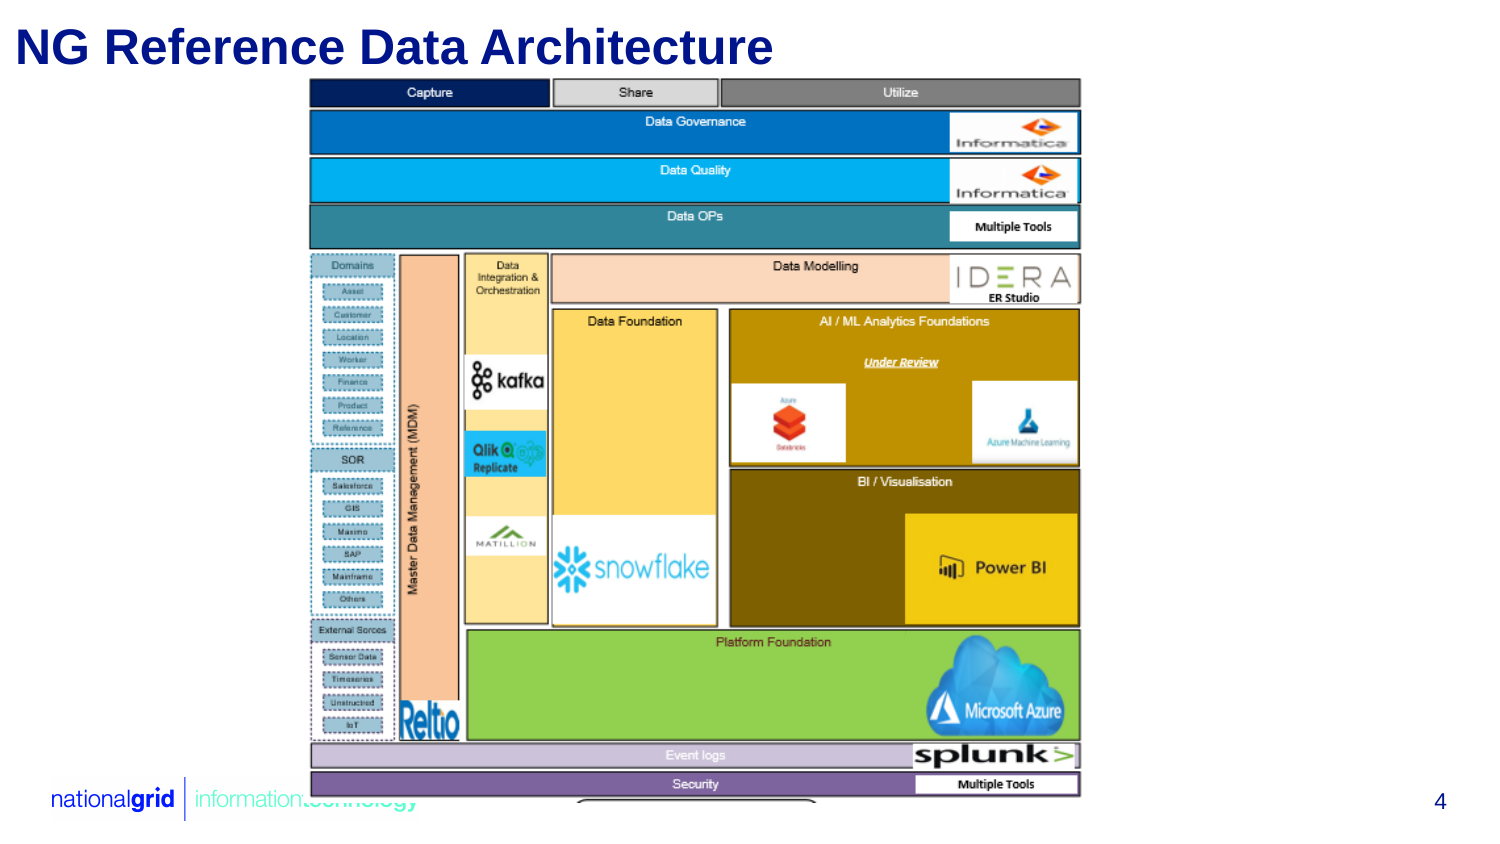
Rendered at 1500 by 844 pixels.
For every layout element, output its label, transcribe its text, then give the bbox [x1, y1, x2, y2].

picture [52, 72, 1088, 821]
title NG Reference Data Architecture [15, 14, 1409, 85]
